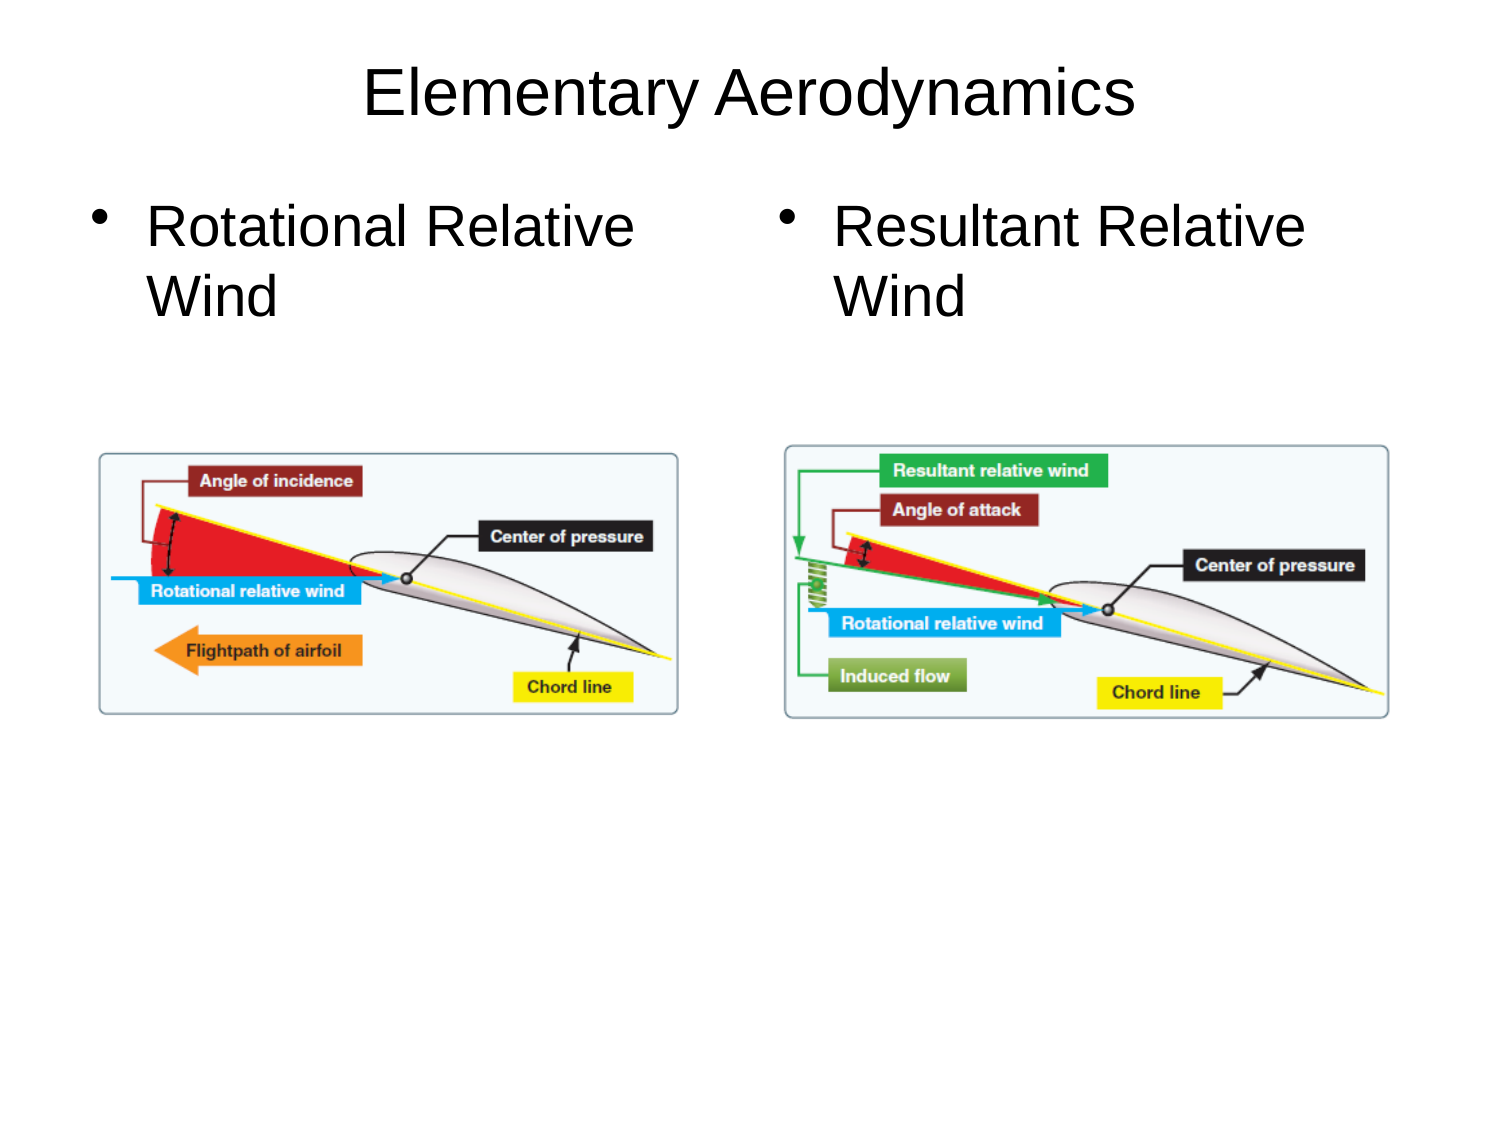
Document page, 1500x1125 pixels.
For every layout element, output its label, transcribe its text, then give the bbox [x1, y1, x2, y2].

picture [74, 439, 683, 718]
list Resultant Relative Wind [762, 180, 1426, 1006]
title Elementary Aerodynamics [74, 29, 1426, 149]
list Rotational Relative Wind [74, 180, 738, 1006]
picture [737, 420, 1397, 733]
